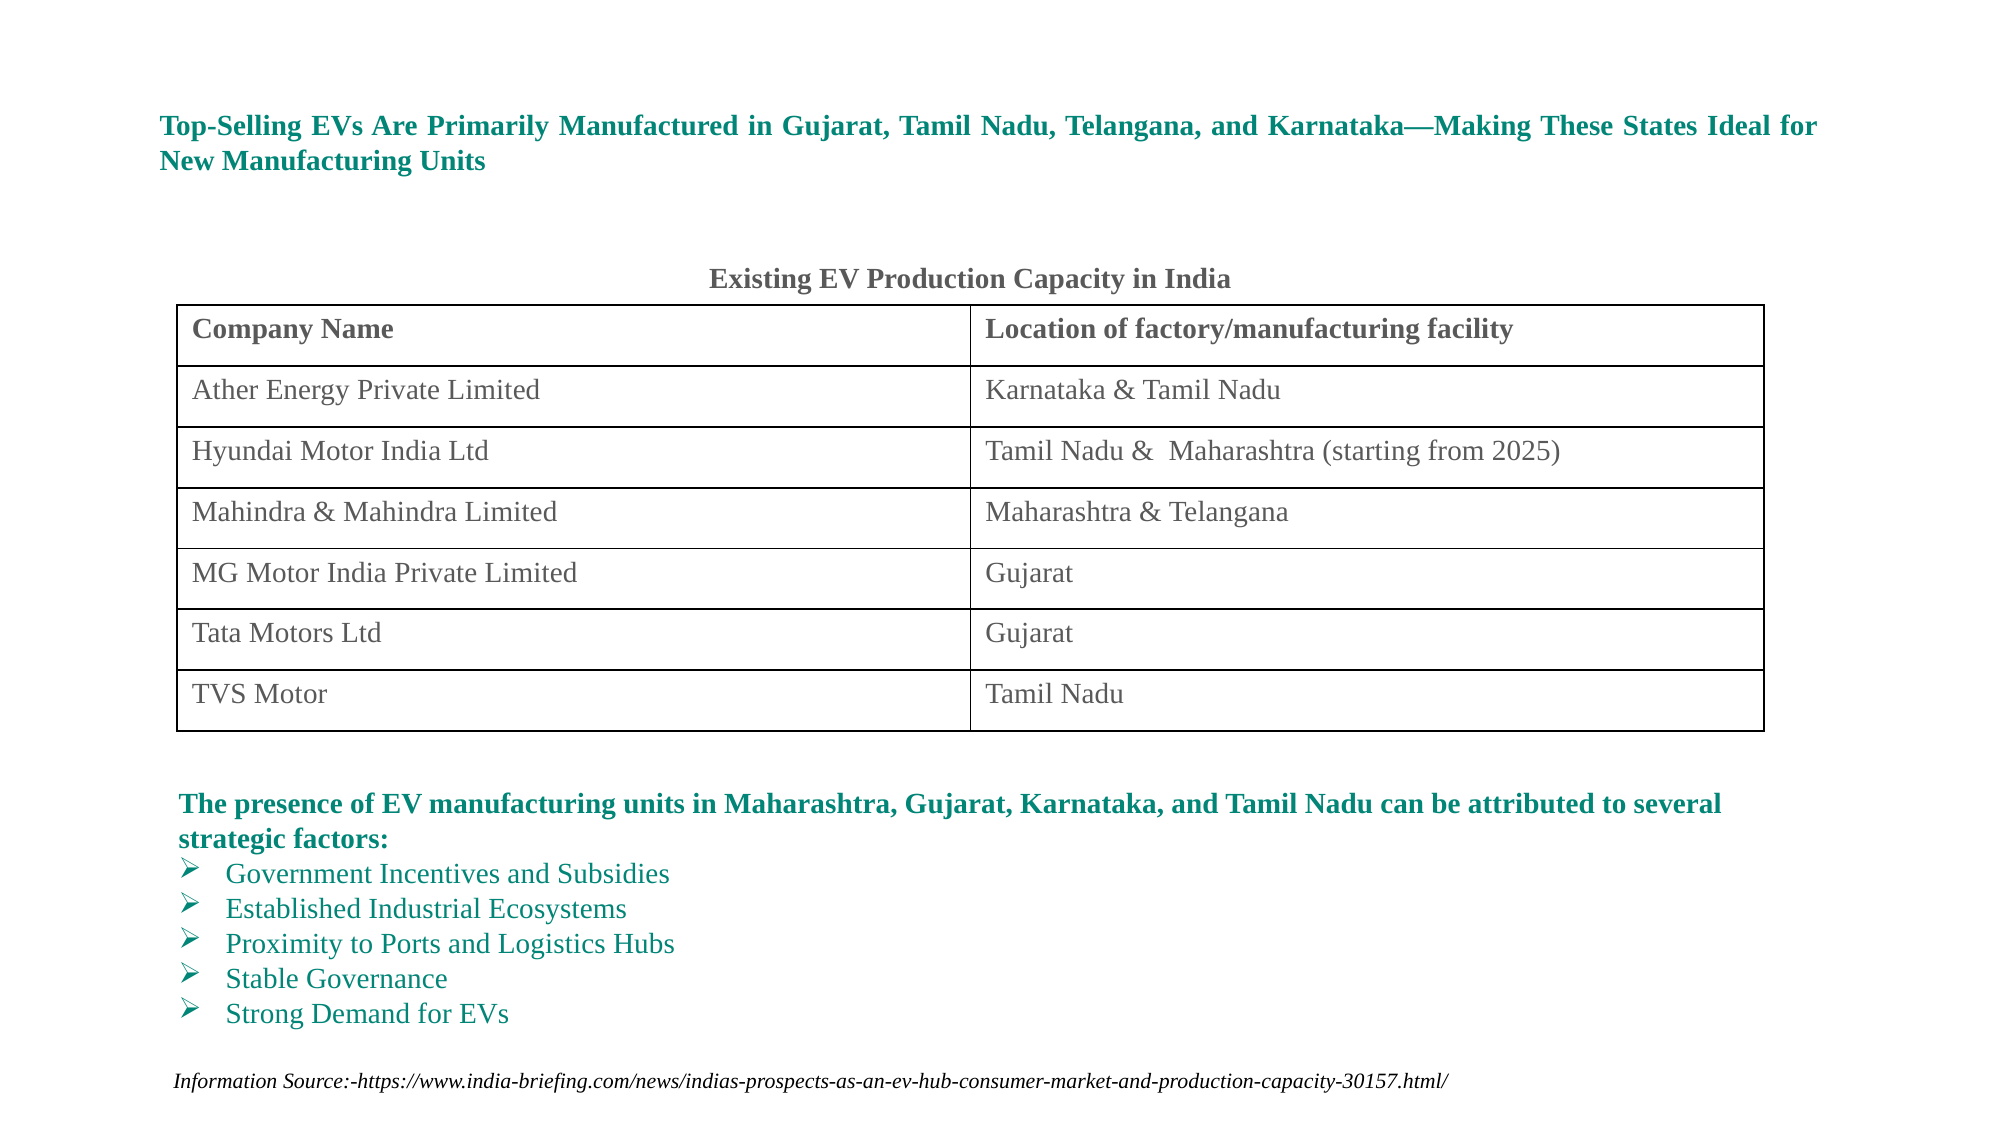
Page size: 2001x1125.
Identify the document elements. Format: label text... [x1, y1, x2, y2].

table_cell Karnataka & Tamil Nadu [971, 367, 1763, 426]
table_cell Gujarat [971, 549, 1763, 608]
table_cell Maharashtra & Telangana [971, 489, 1763, 548]
table_header Location of factory/manufacturing facility [971, 306, 1763, 365]
table_cell MG Motor India Private Limited [178, 549, 970, 608]
table_cell Tata Motors Ltd [178, 610, 970, 669]
table_cell Mahindra & Mahindra Limited [178, 489, 970, 548]
text_box Top-Selling EVs Are Primarily Manufactured in Gujarat, Tamil Nadu, Telangana, and Karnataka—Making These States Ideal for New Manufacturing Units [144, 98, 1835, 184]
text_box Existing EV Production Capacity in India [176, 251, 1765, 302]
table_cell Hyundai Motor India Ltd [178, 428, 970, 487]
table_cell Gujarat [971, 610, 1763, 669]
table_cell Tamil Nadu [971, 671, 1763, 730]
table_cell Ather Energy Private Limited [178, 367, 970, 426]
table_header Company Name [178, 306, 970, 365]
text_box The presence of EV manufacturing units in Maharashtra, Gujarat, Karnataka, and Tamil Nadu can be attributed to several strategic factors: Government Incentives and Subsidies Established Industrial Ecosystems Proximity to Ports and Logistics Hubs Stable Governance Strong Demand for EVs [163, 776, 1837, 1037]
table_cell Tamil Nadu & Maharashtra (starting from 2025) [971, 428, 1763, 487]
table_cell TVS Motor [178, 671, 970, 730]
text_box Information Source:-https://www.india-briefing.com/news/indias-prospects-as-an-ev-hub-consumer-market-and-production-capacity-30157.html/ [158, 1059, 1894, 1101]
